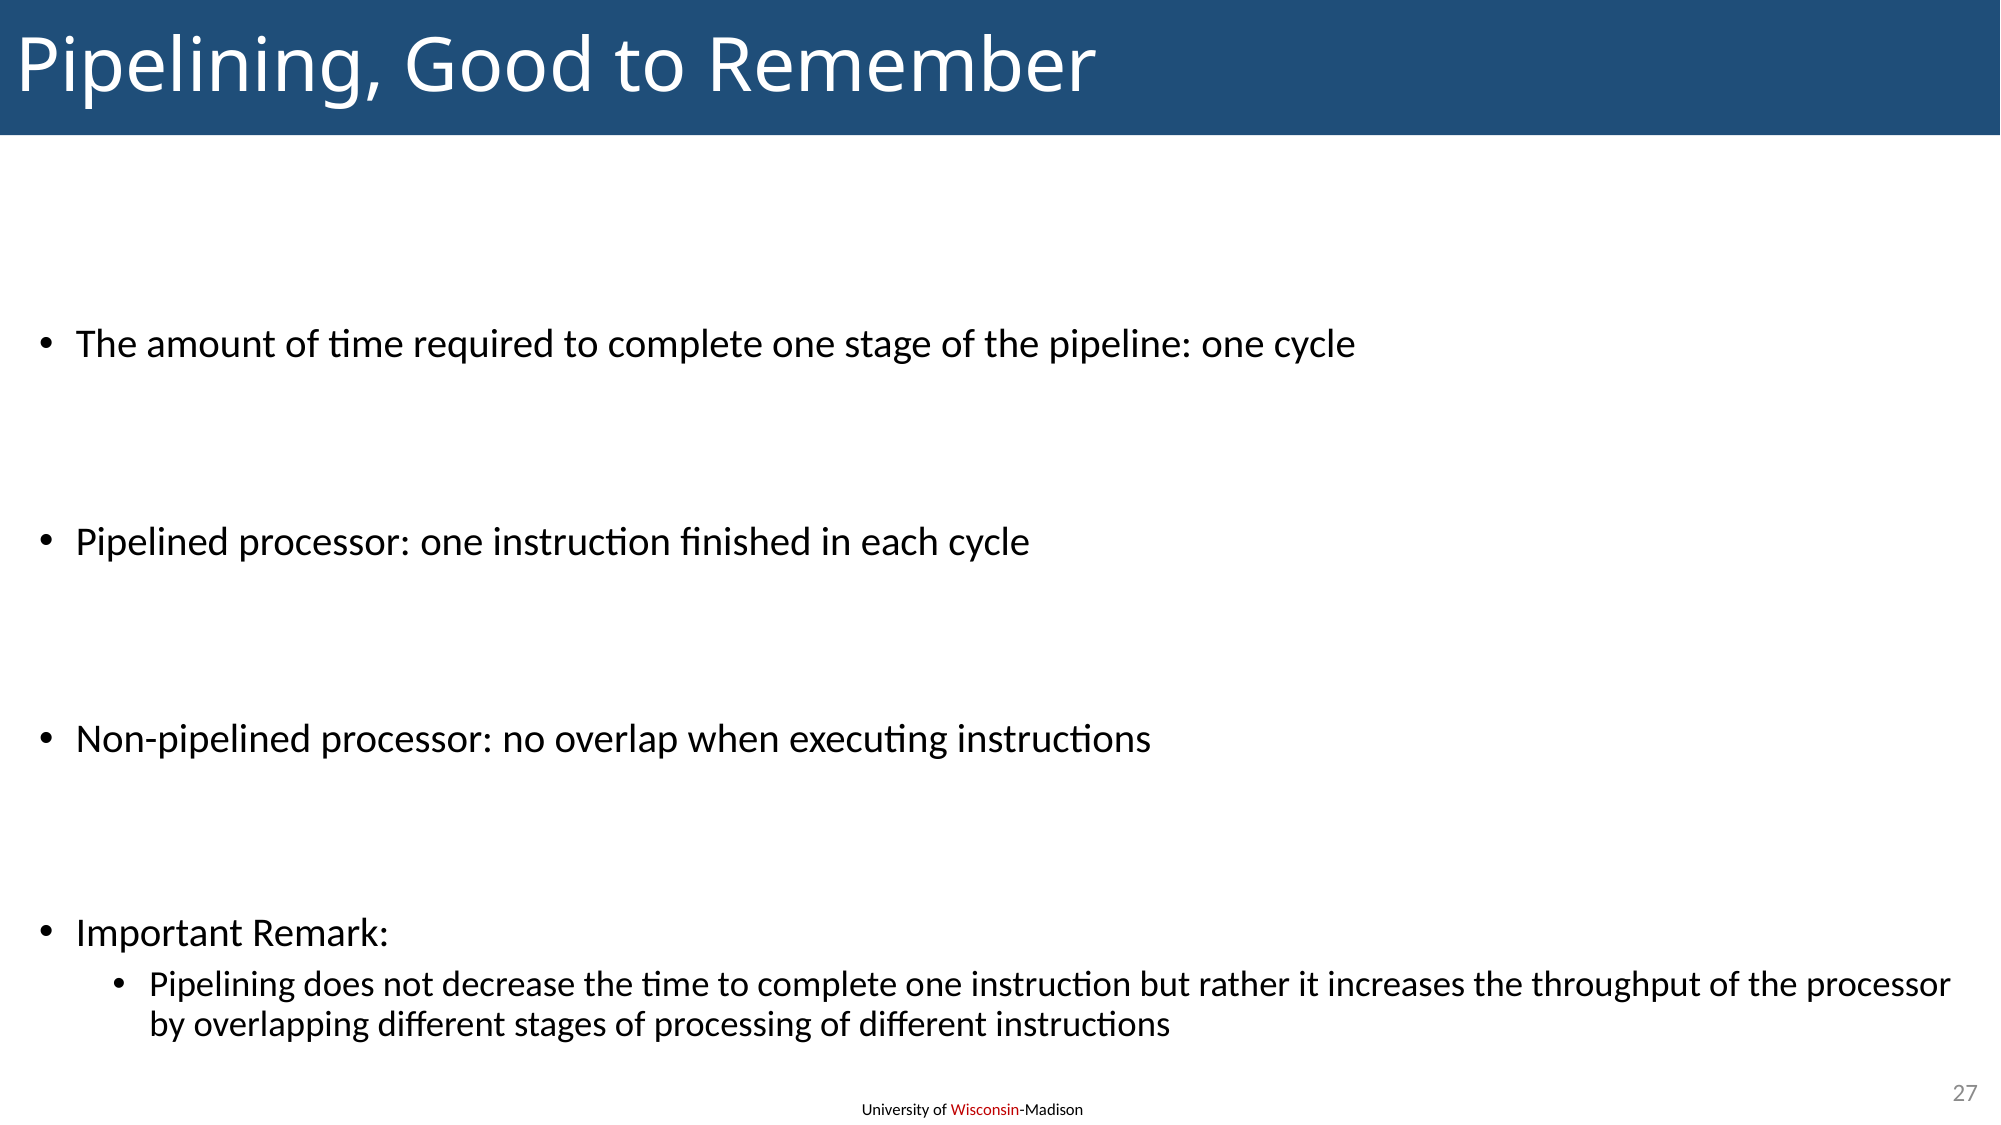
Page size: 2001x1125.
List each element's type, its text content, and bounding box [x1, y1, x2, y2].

title Pipelining, Good to Remember [0, 0, 2000, 136]
list The amount of time required to complete one stage of the pipeline: one cycle Pipelined processor: one instruction finished in each cycle Non-pipelined processor: no overlap when executing instructions Important Remark: Pipelining does not decrease the time to complete one instruction but rather it increases the throughput of the processor by overlapping different stages of processing of different instructions [24, 245, 1987, 1055]
slide_number 27 [1879, 1069, 1994, 1114]
